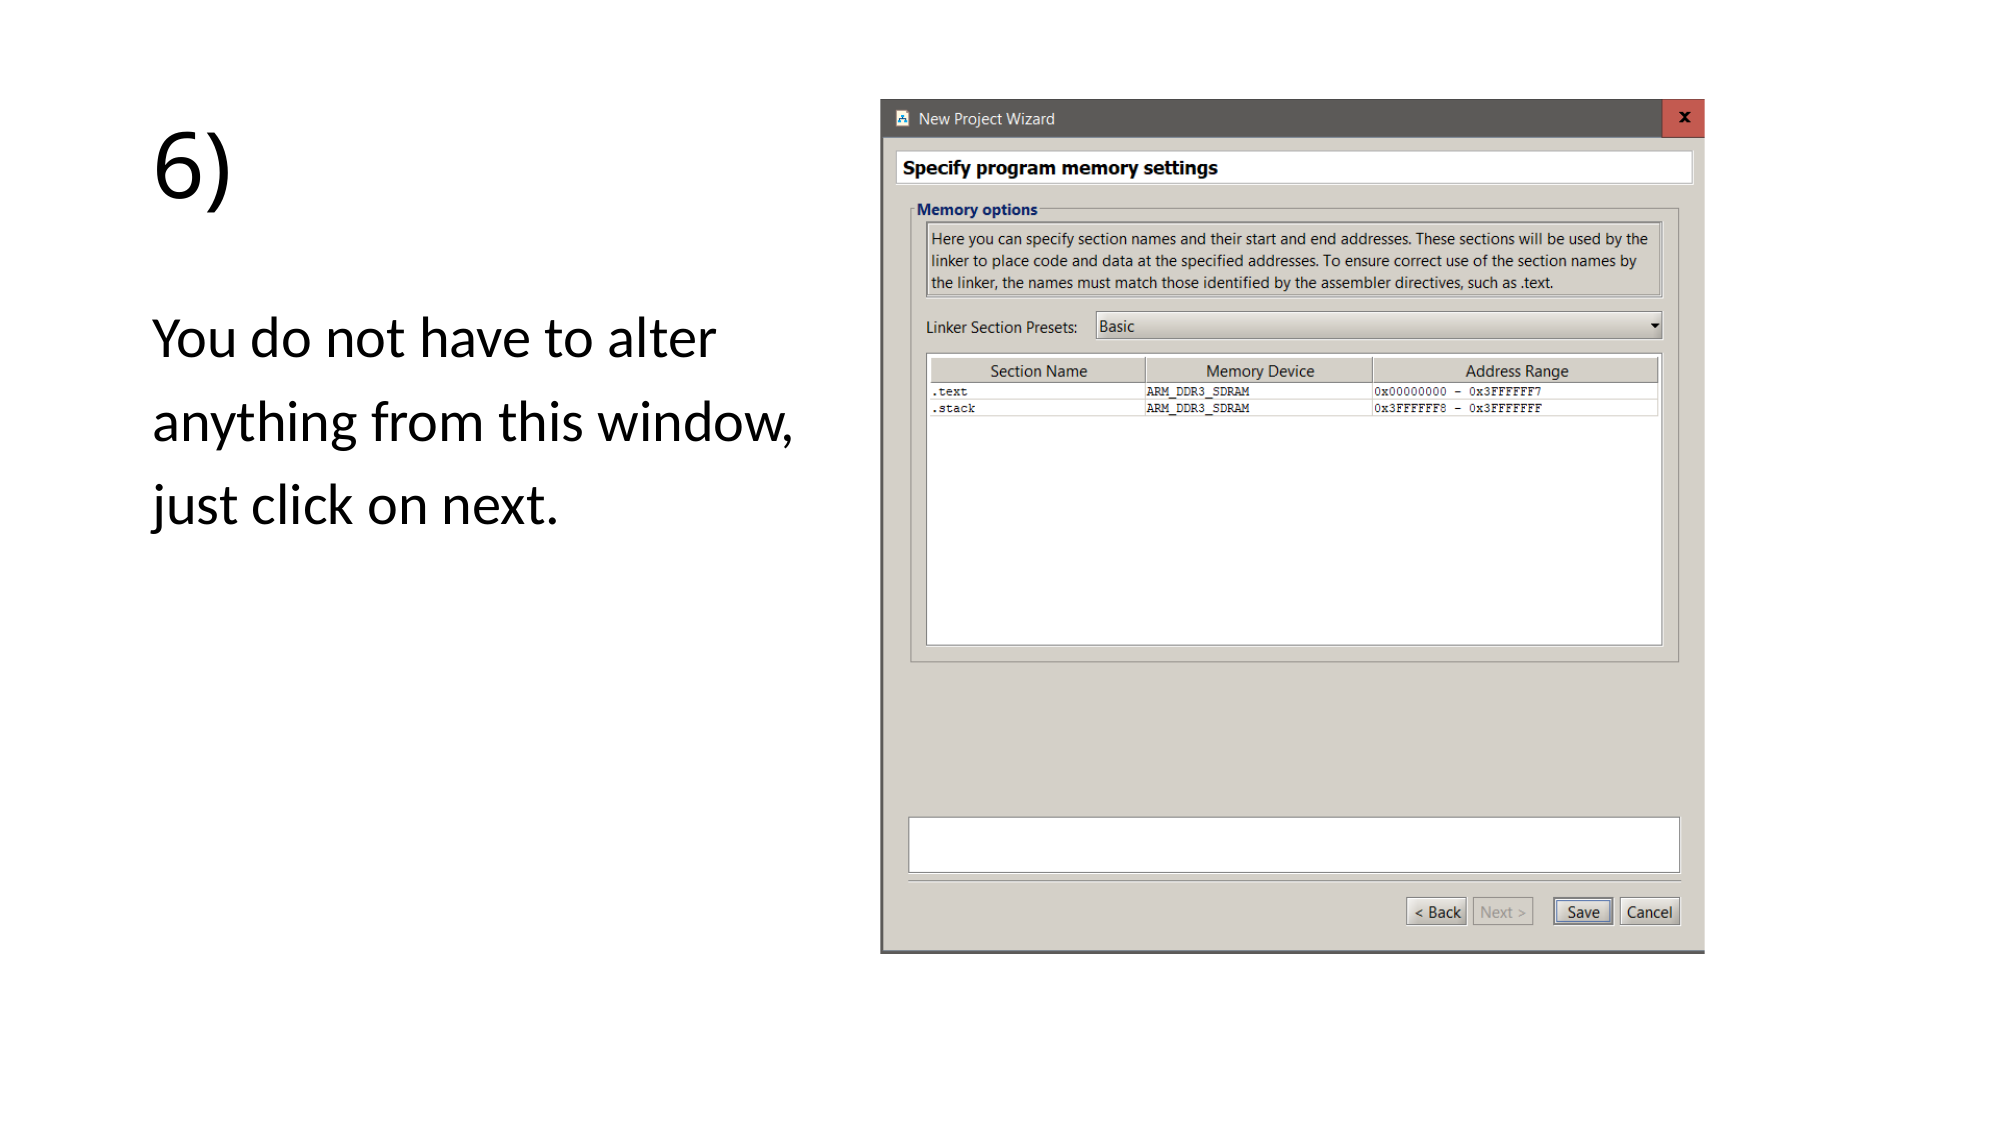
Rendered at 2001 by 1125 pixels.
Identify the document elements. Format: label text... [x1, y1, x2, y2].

title 6) [137, 59, 1863, 278]
list You do not have to alter anything from this window, just click on next. [137, 299, 1863, 1014]
picture [880, 99, 1705, 954]
